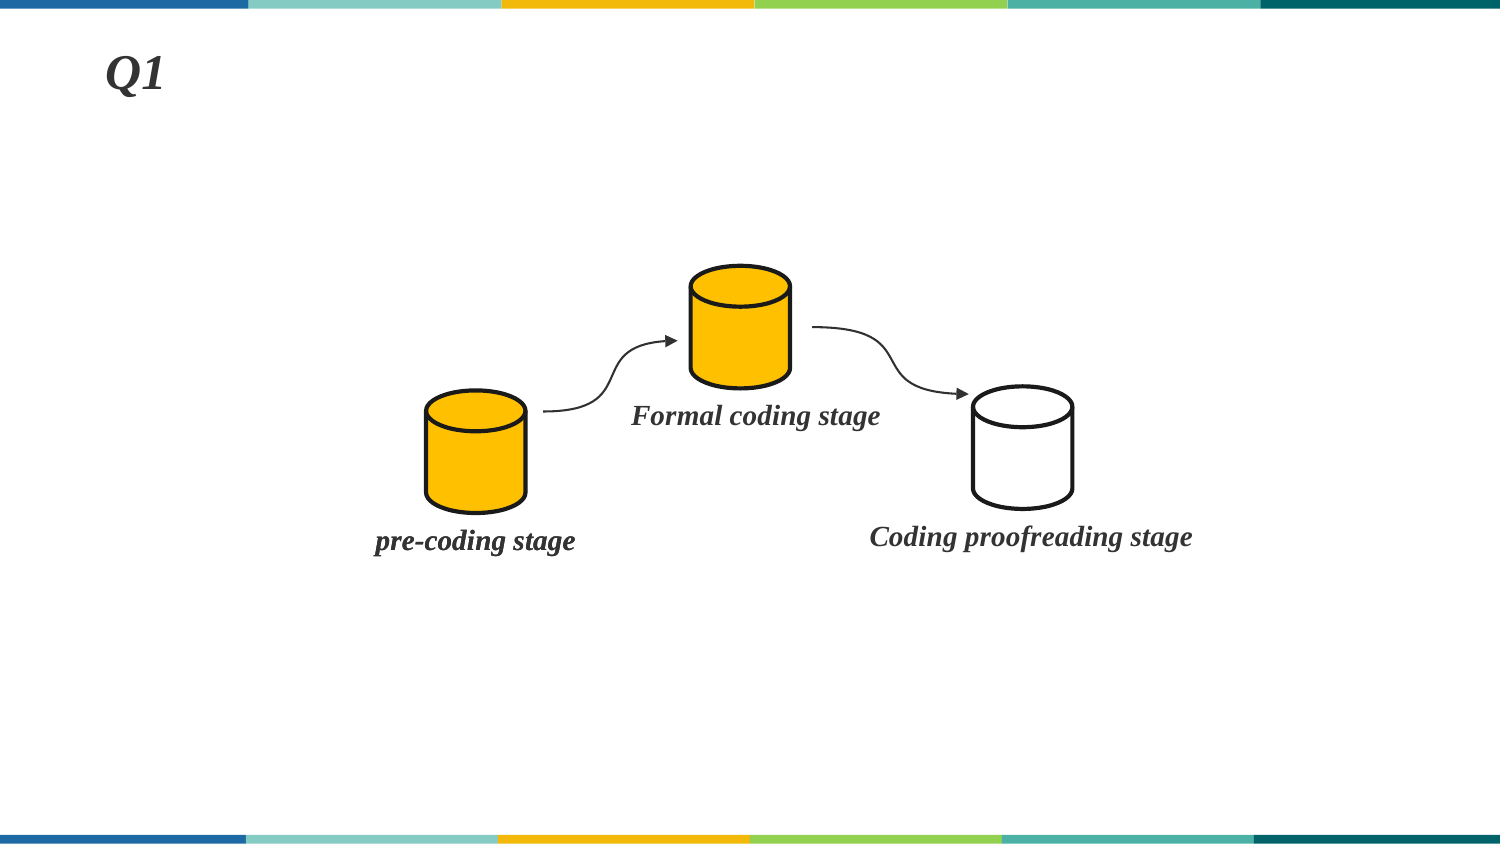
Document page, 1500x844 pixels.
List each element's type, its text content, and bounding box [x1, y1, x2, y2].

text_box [389, 265, 1164, 553]
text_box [0, 0, 1500, 10]
text_box Q1 [90, 32, 182, 108]
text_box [0, 834, 1500, 844]
